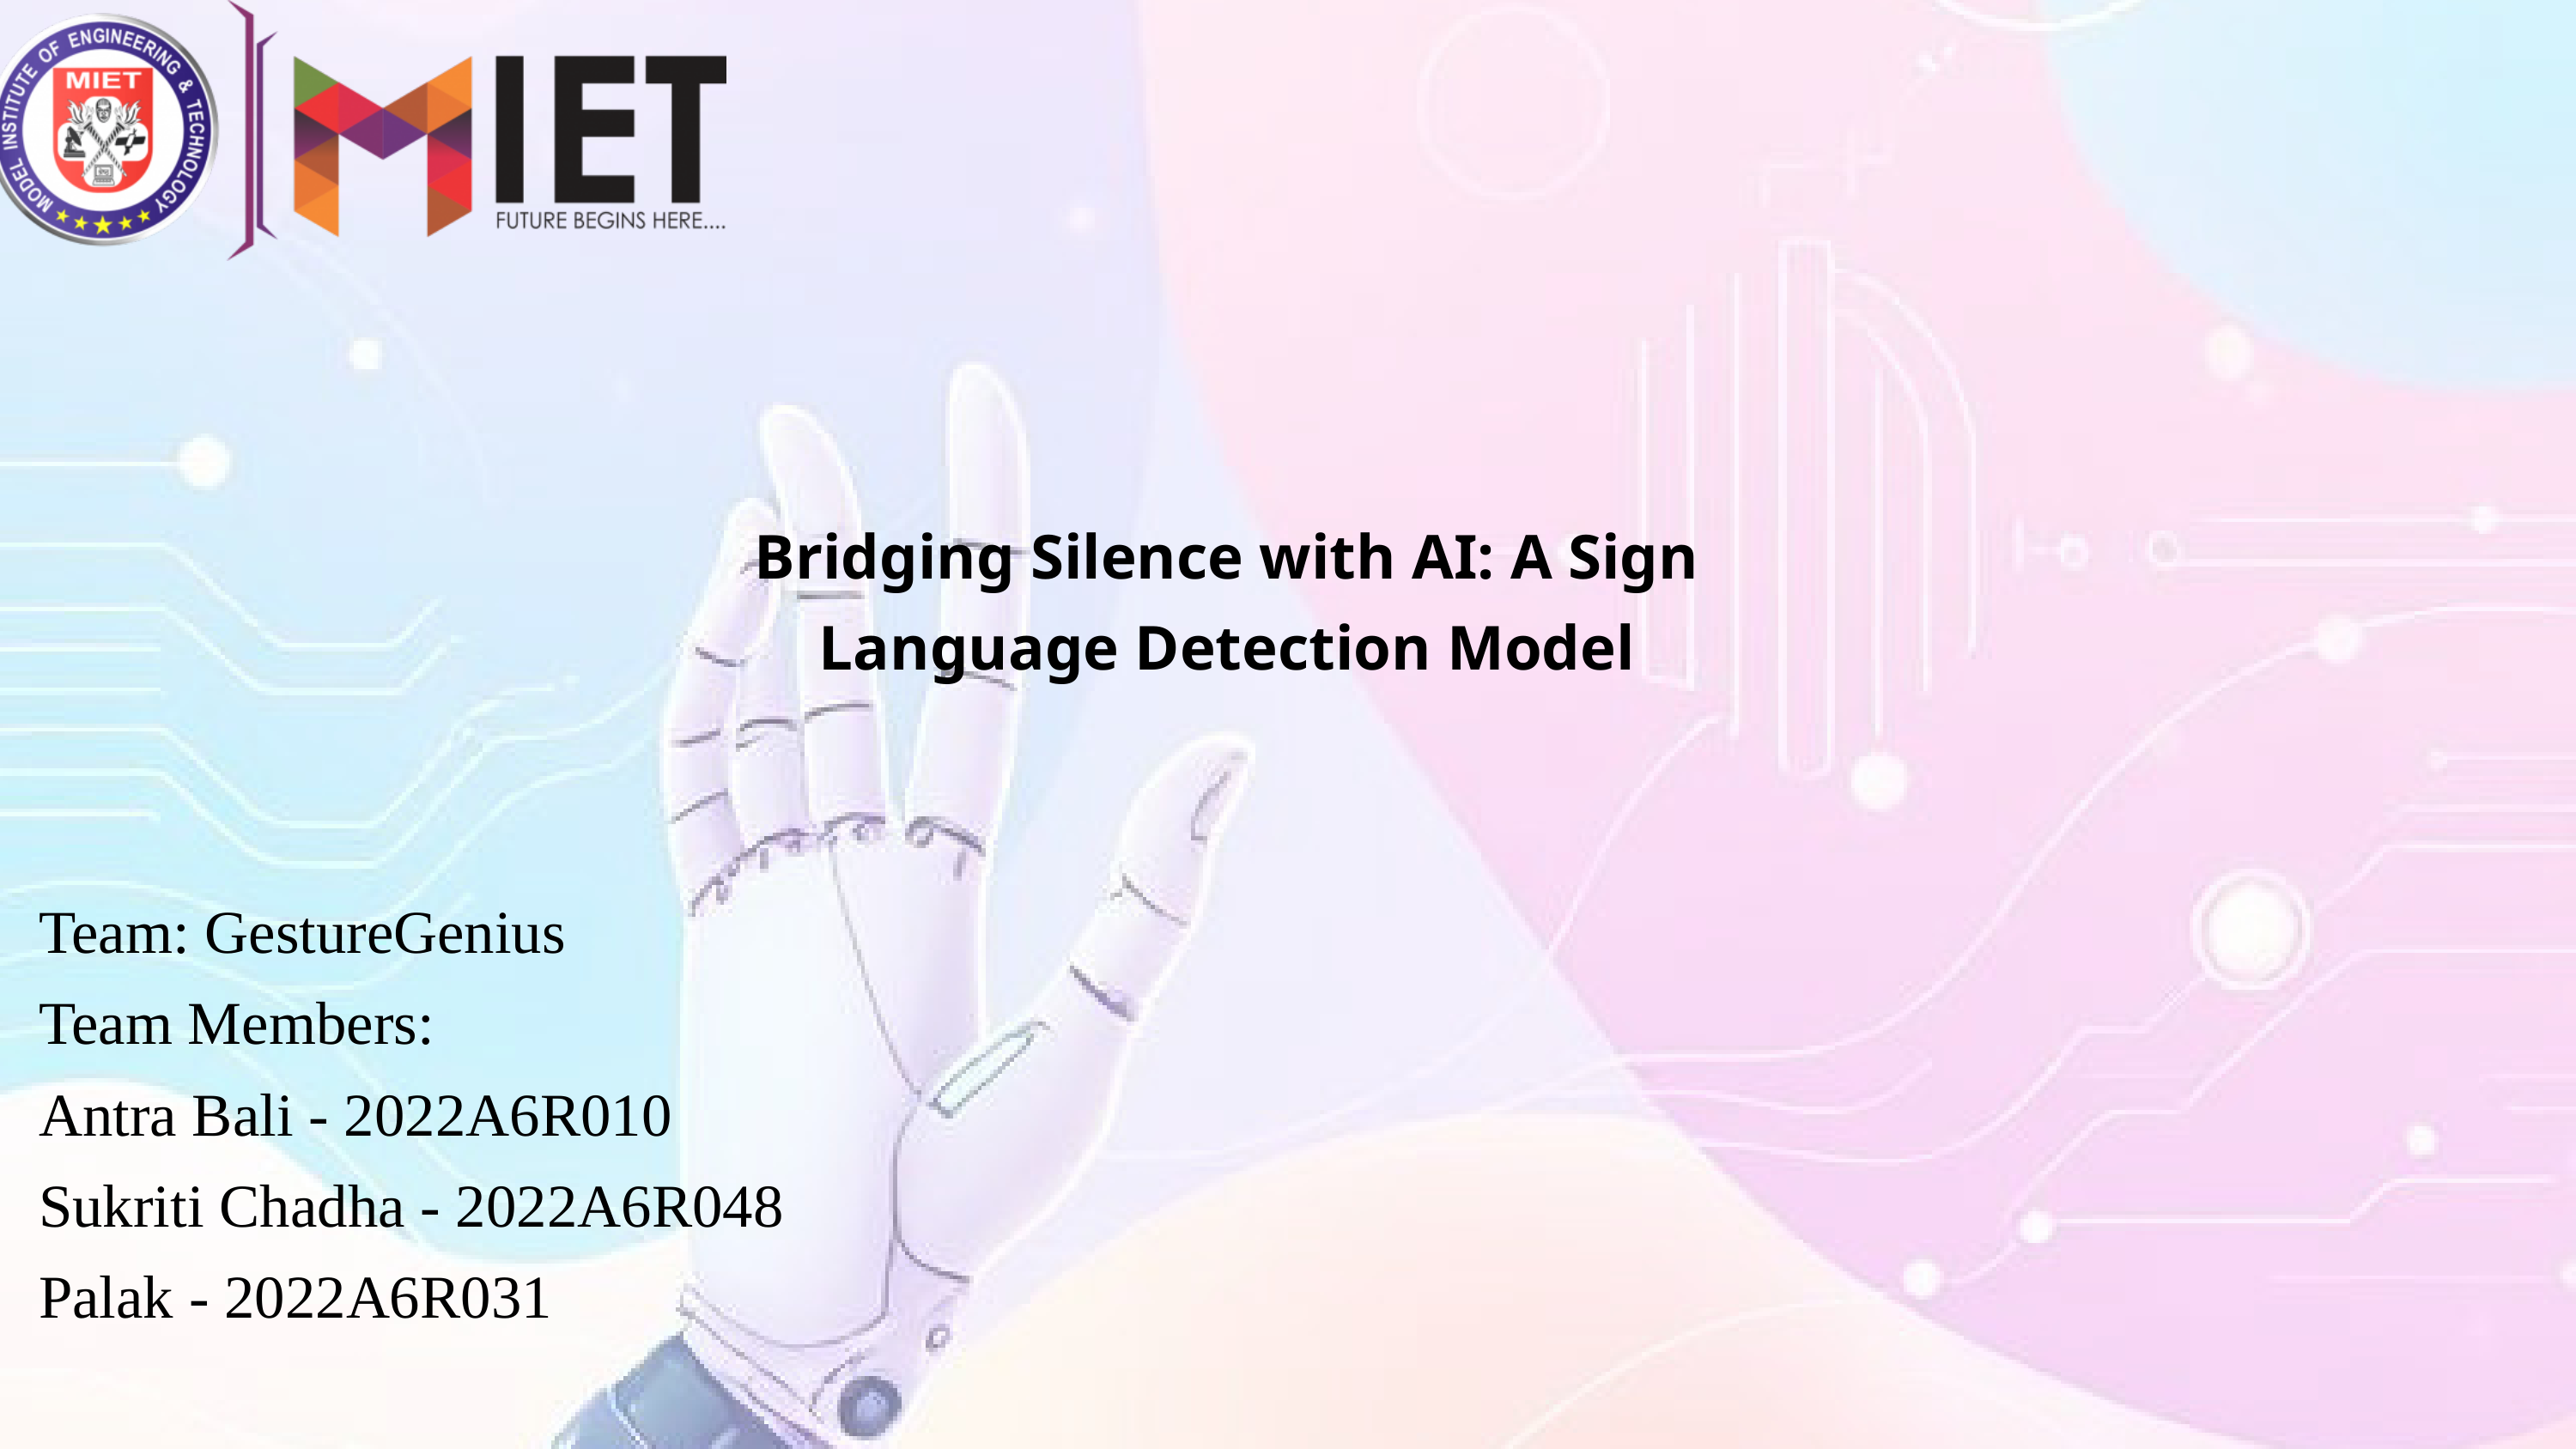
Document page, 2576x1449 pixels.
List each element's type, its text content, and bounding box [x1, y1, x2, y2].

text_box Team: GestureGenius Team Members: Antra Bali - 2022A6R010 Sukriti Chadha - 2022A6R048 Palak - 2022A6R031 [39, 874, 824, 1331]
text_box Bridging Silence with AI: A Sign Language Detection Model [621, 500, 1833, 773]
text_box [0, 0, 2576, 1449]
text_box [0, 0, 726, 261]
